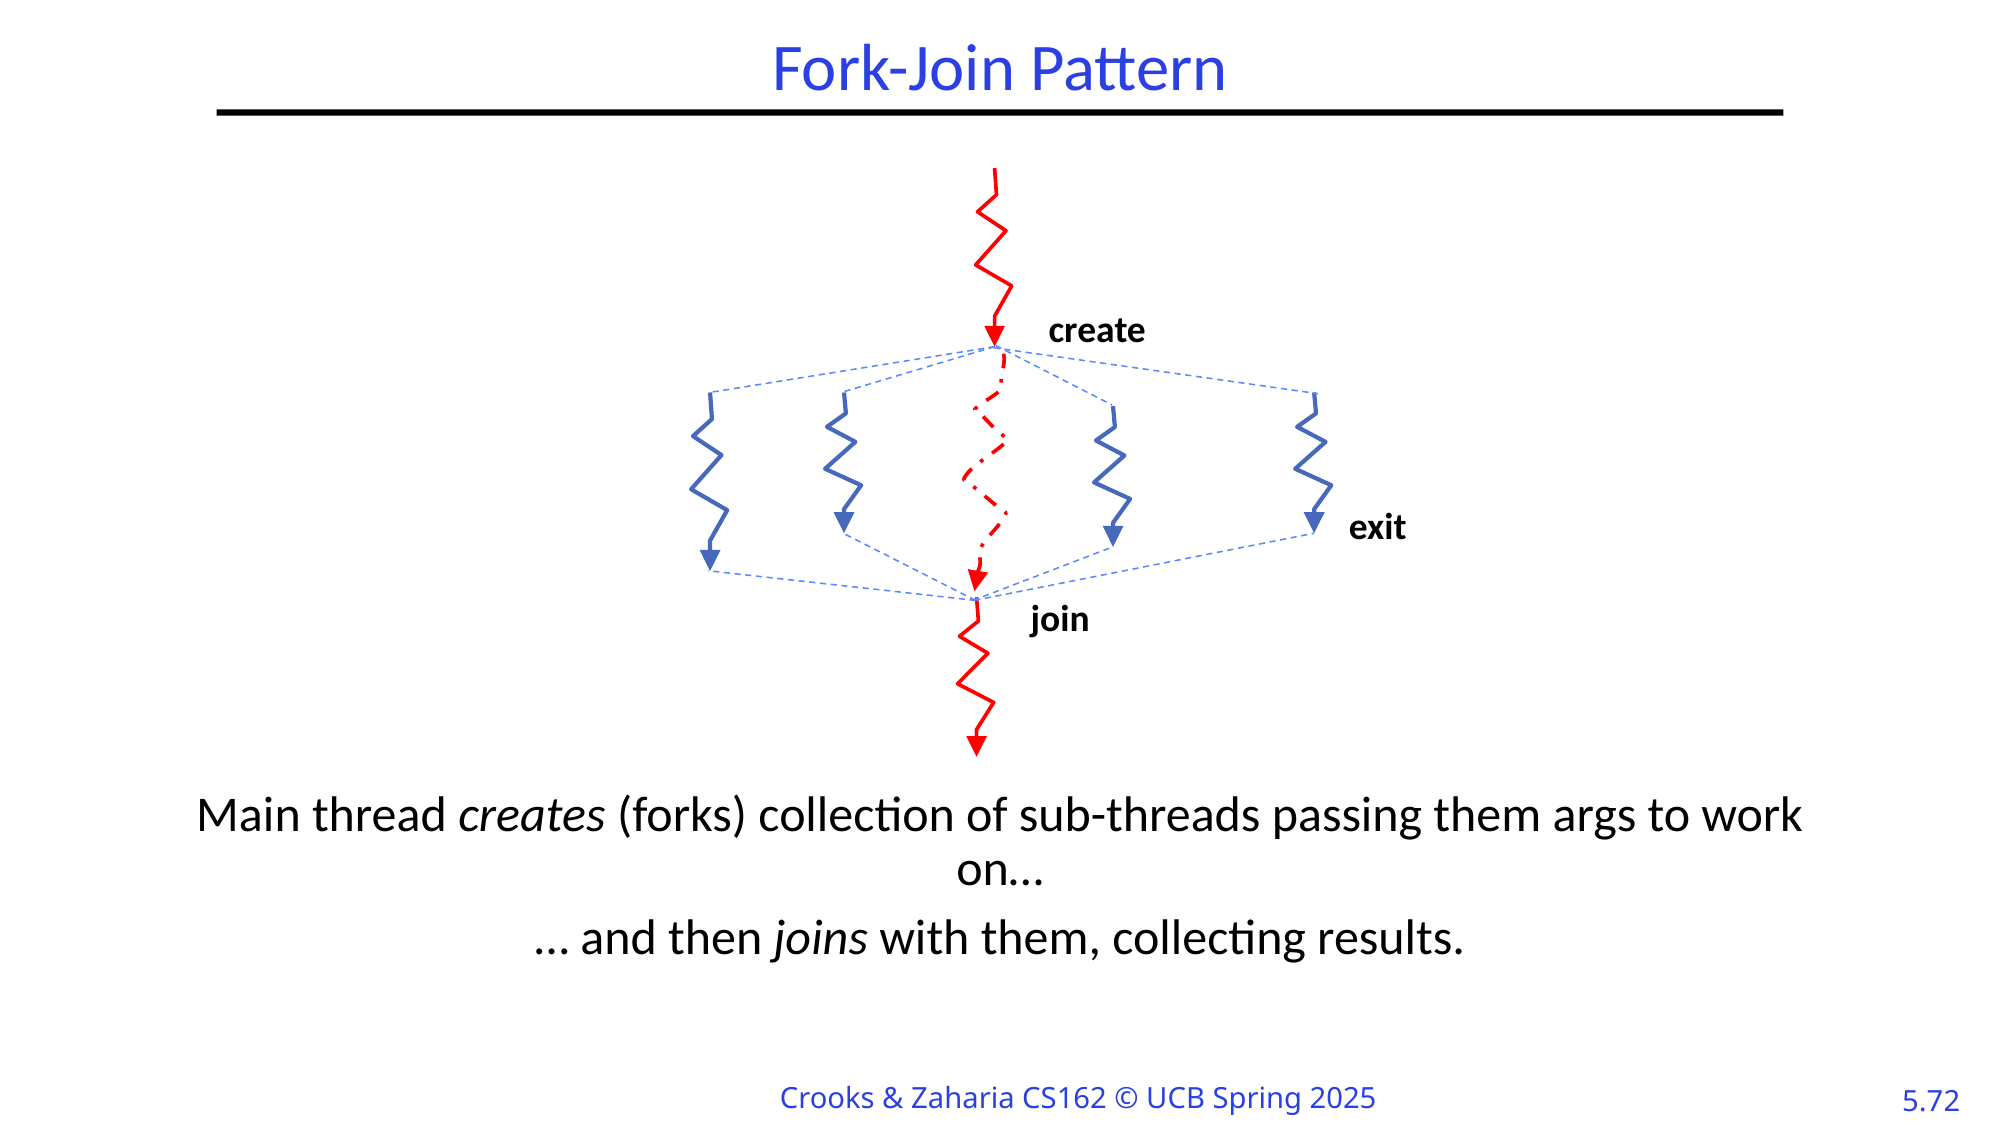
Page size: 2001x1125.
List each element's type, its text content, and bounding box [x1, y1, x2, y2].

text_box create [1033, 298, 1161, 346]
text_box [995, 401, 1113, 406]
text_box [973, 167, 1014, 344]
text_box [709, 346, 839, 393]
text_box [993, 347, 1319, 394]
text_box [962, 403, 1008, 531]
text_box [1091, 412, 1133, 531]
text_box exit [1334, 494, 1422, 555]
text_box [842, 532, 972, 601]
text_box [955, 611, 996, 757]
list Main thread creates (forks) collection of sub-threads passing them args to work on… … and then joins with them, collecting results. [137, 781, 1863, 1014]
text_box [840, 346, 991, 393]
title Fork-Join Pattern [216, 24, 1784, 113]
text_box [689, 401, 730, 569]
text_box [707, 570, 837, 601]
text_box [822, 403, 864, 532]
text_box [1293, 401, 1334, 532]
text_box join [1015, 611, 1105, 647]
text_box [973, 532, 1315, 601]
